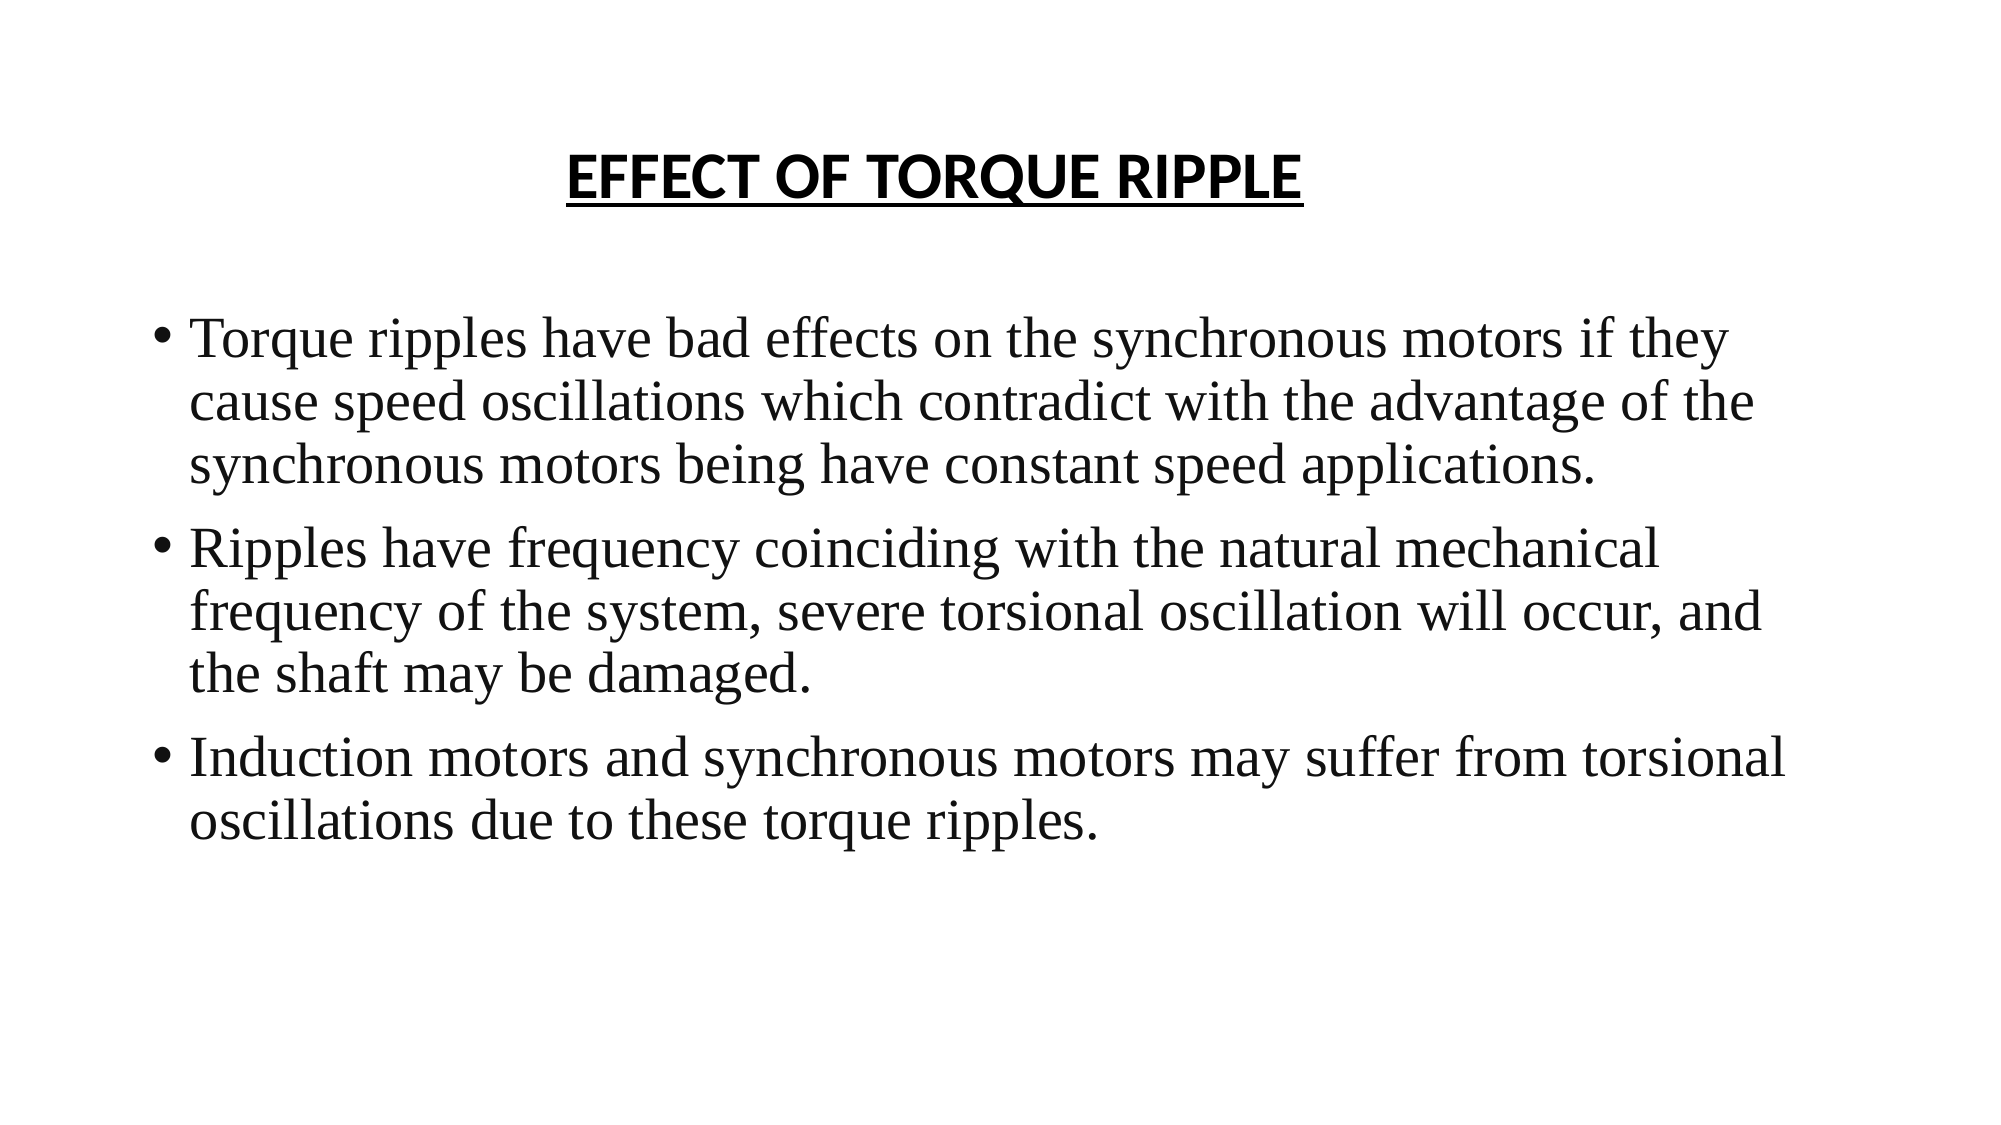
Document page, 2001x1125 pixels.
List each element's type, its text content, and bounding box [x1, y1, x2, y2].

list Torque ripples have bad effects on the synchronous motors if they cause speed oscillations which contradict with the advantage of the synchronous motors being have constant speed applications. Ripples have frequency coinciding with the natural mechanical frequency of the system, severe torsional oscillation will occur, and the shaft may be damaged. Induction motors and synchronous motors may suffer from torsional oscillations due to these torque ripples. [137, 299, 1863, 1014]
title EFFECT OF TORQUE RIPPLE [137, 59, 1863, 278]
